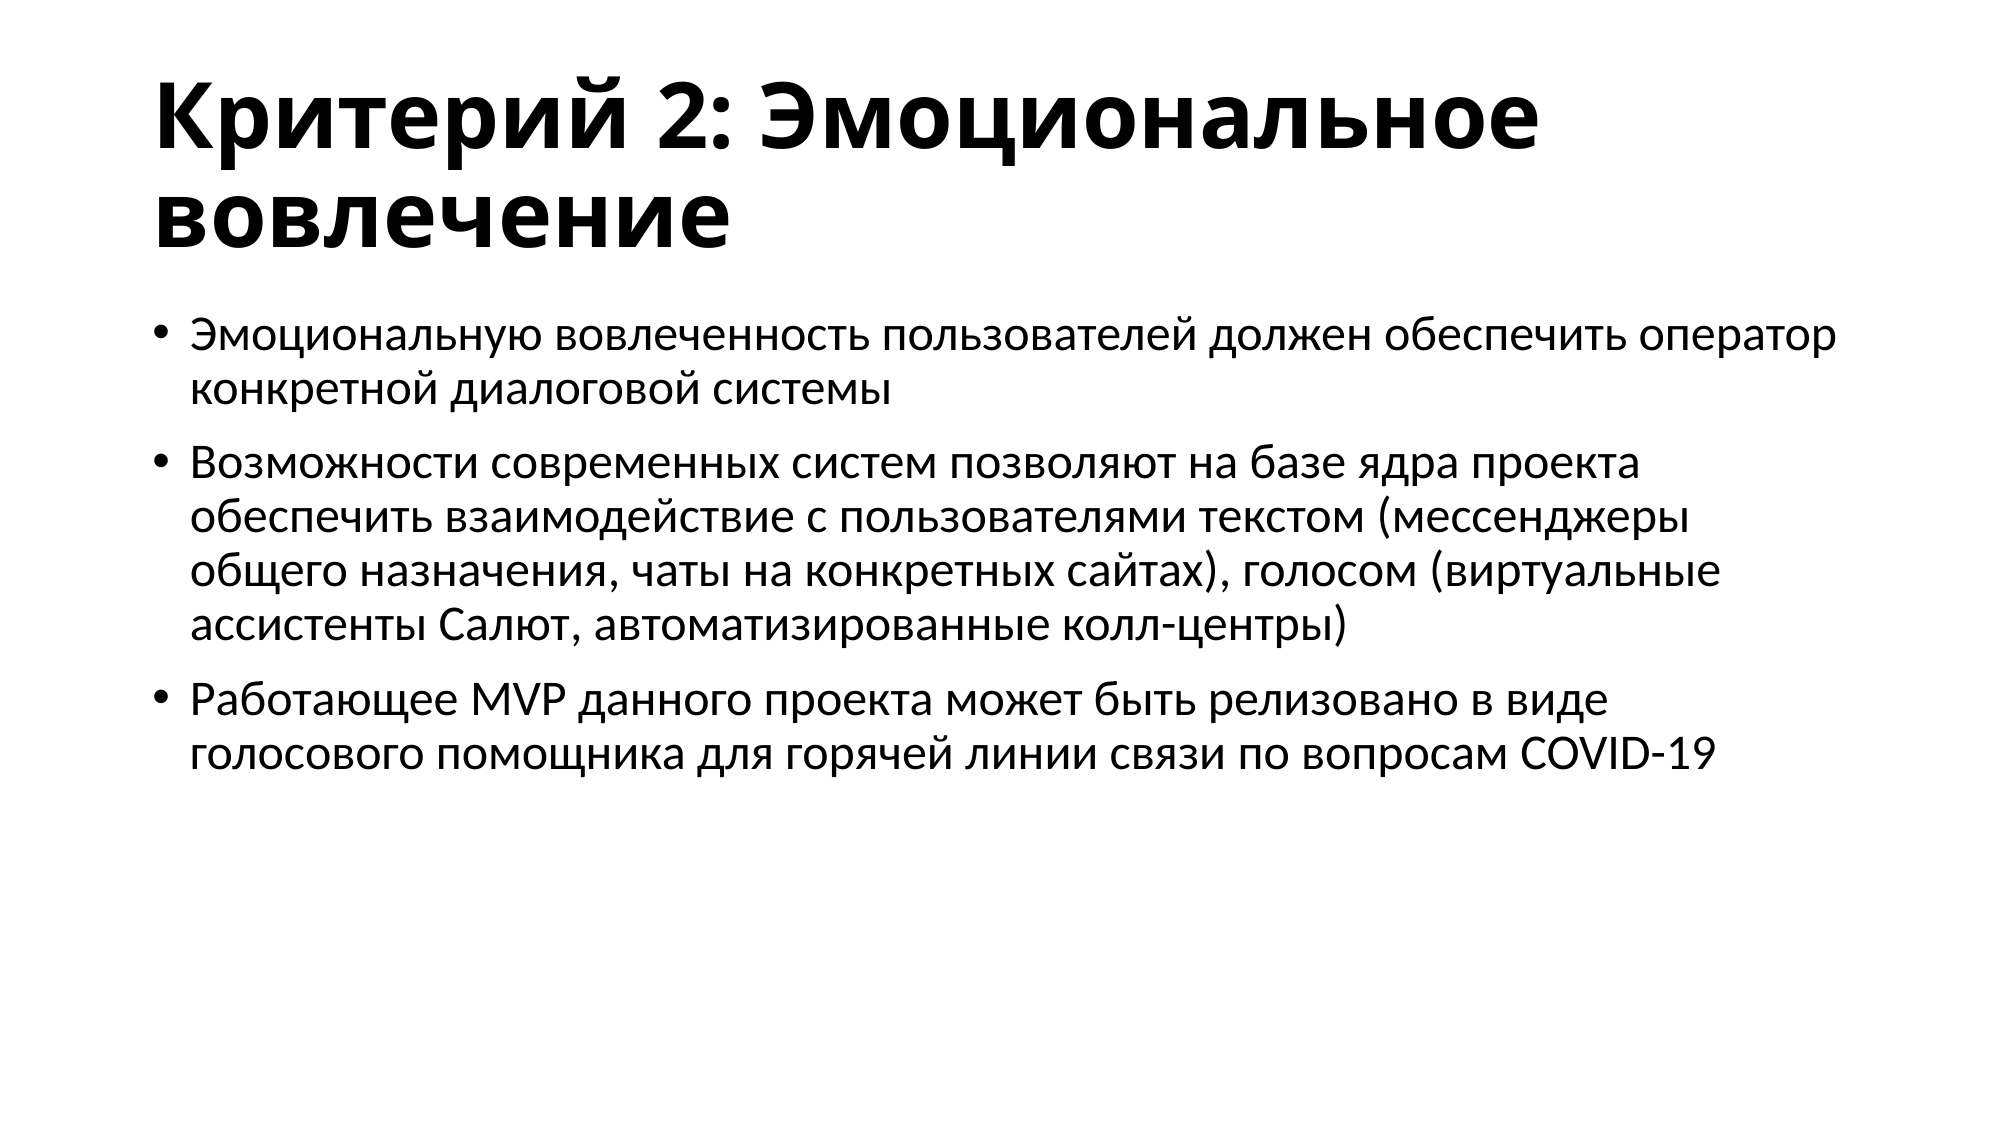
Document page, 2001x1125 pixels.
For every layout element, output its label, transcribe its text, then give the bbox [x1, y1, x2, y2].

title Критерий 2: Эмоциональное вовлечение [137, 59, 1863, 278]
list Эмоциональную вовлеченность пользователей должен обеспечить оператор конкретной диалоговой системы Возможности современных систем позволяют на базе ядра проекта обеспечить взаимодействие с пользователями текстом (мессенджеры общего назначения, чаты на конкретных сайтах), голосом (виртуальные ассистенты Салют, автоматизированные колл-центры) Работающее MVP данного проекта может быть релизовано в виде голосового помощника для горячей линии связи по вопросам COVID-19 [137, 299, 1863, 1014]
